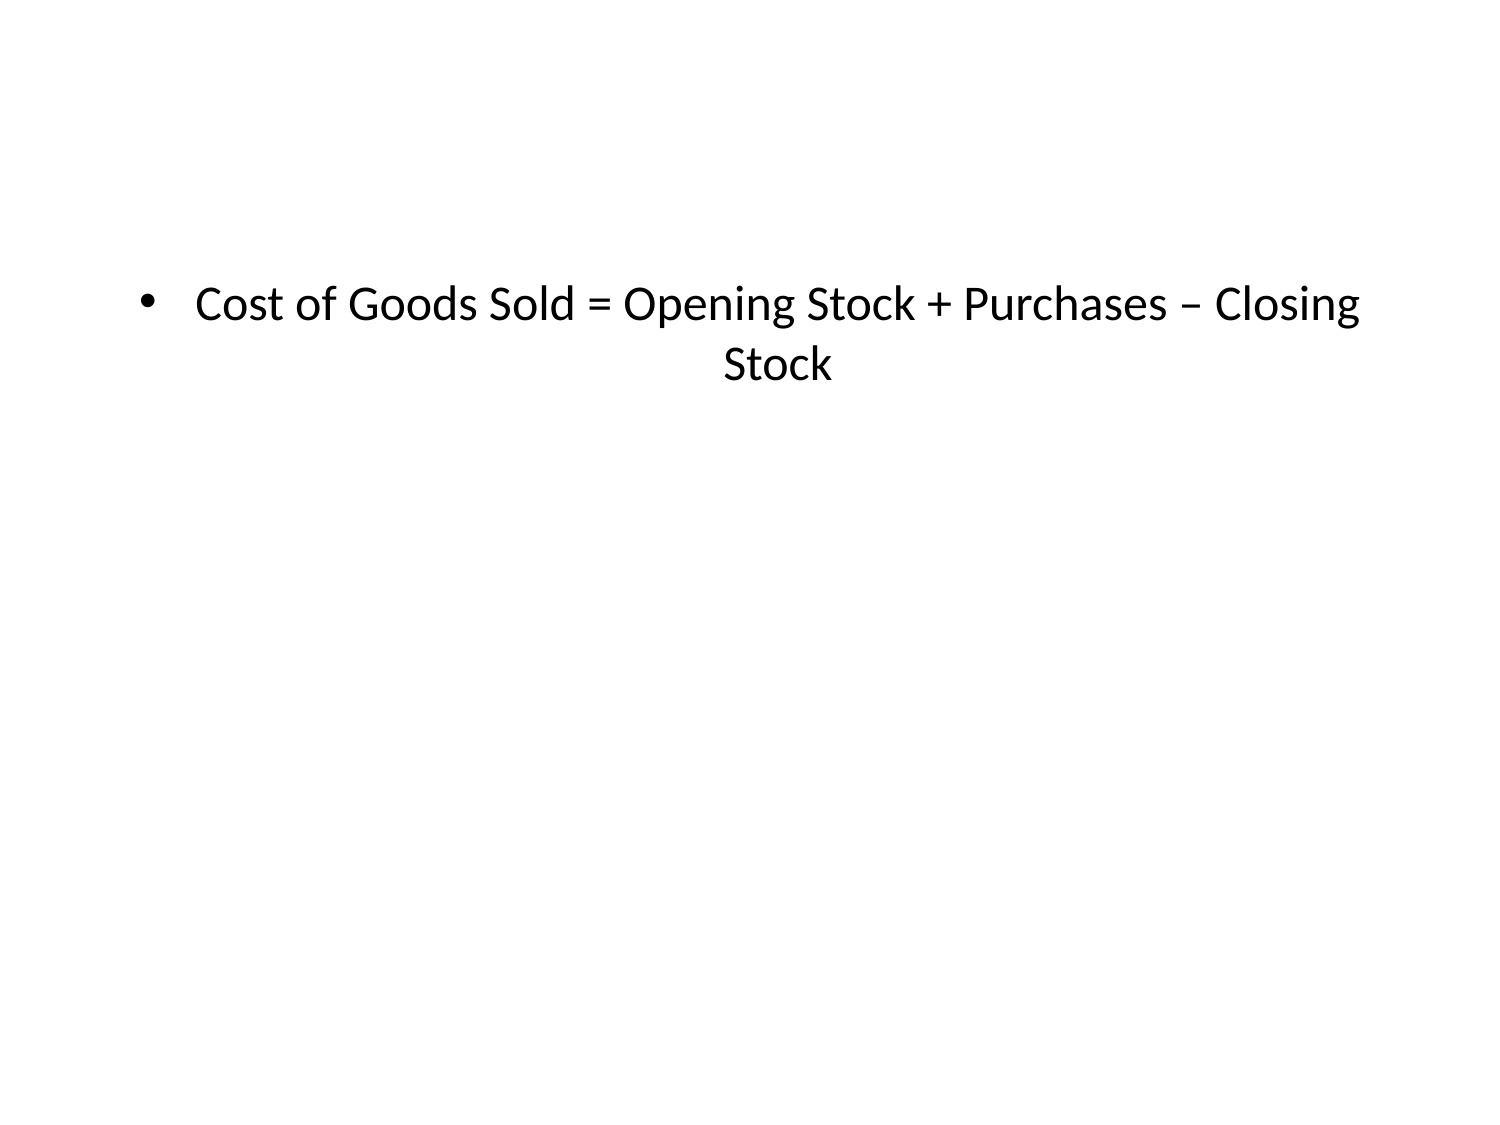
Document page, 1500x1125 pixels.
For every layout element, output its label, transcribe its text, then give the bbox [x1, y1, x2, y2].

list Cost of Goods Sold = Opening Stock + Purchases – Closing Stock [75, 262, 1425, 1005]
